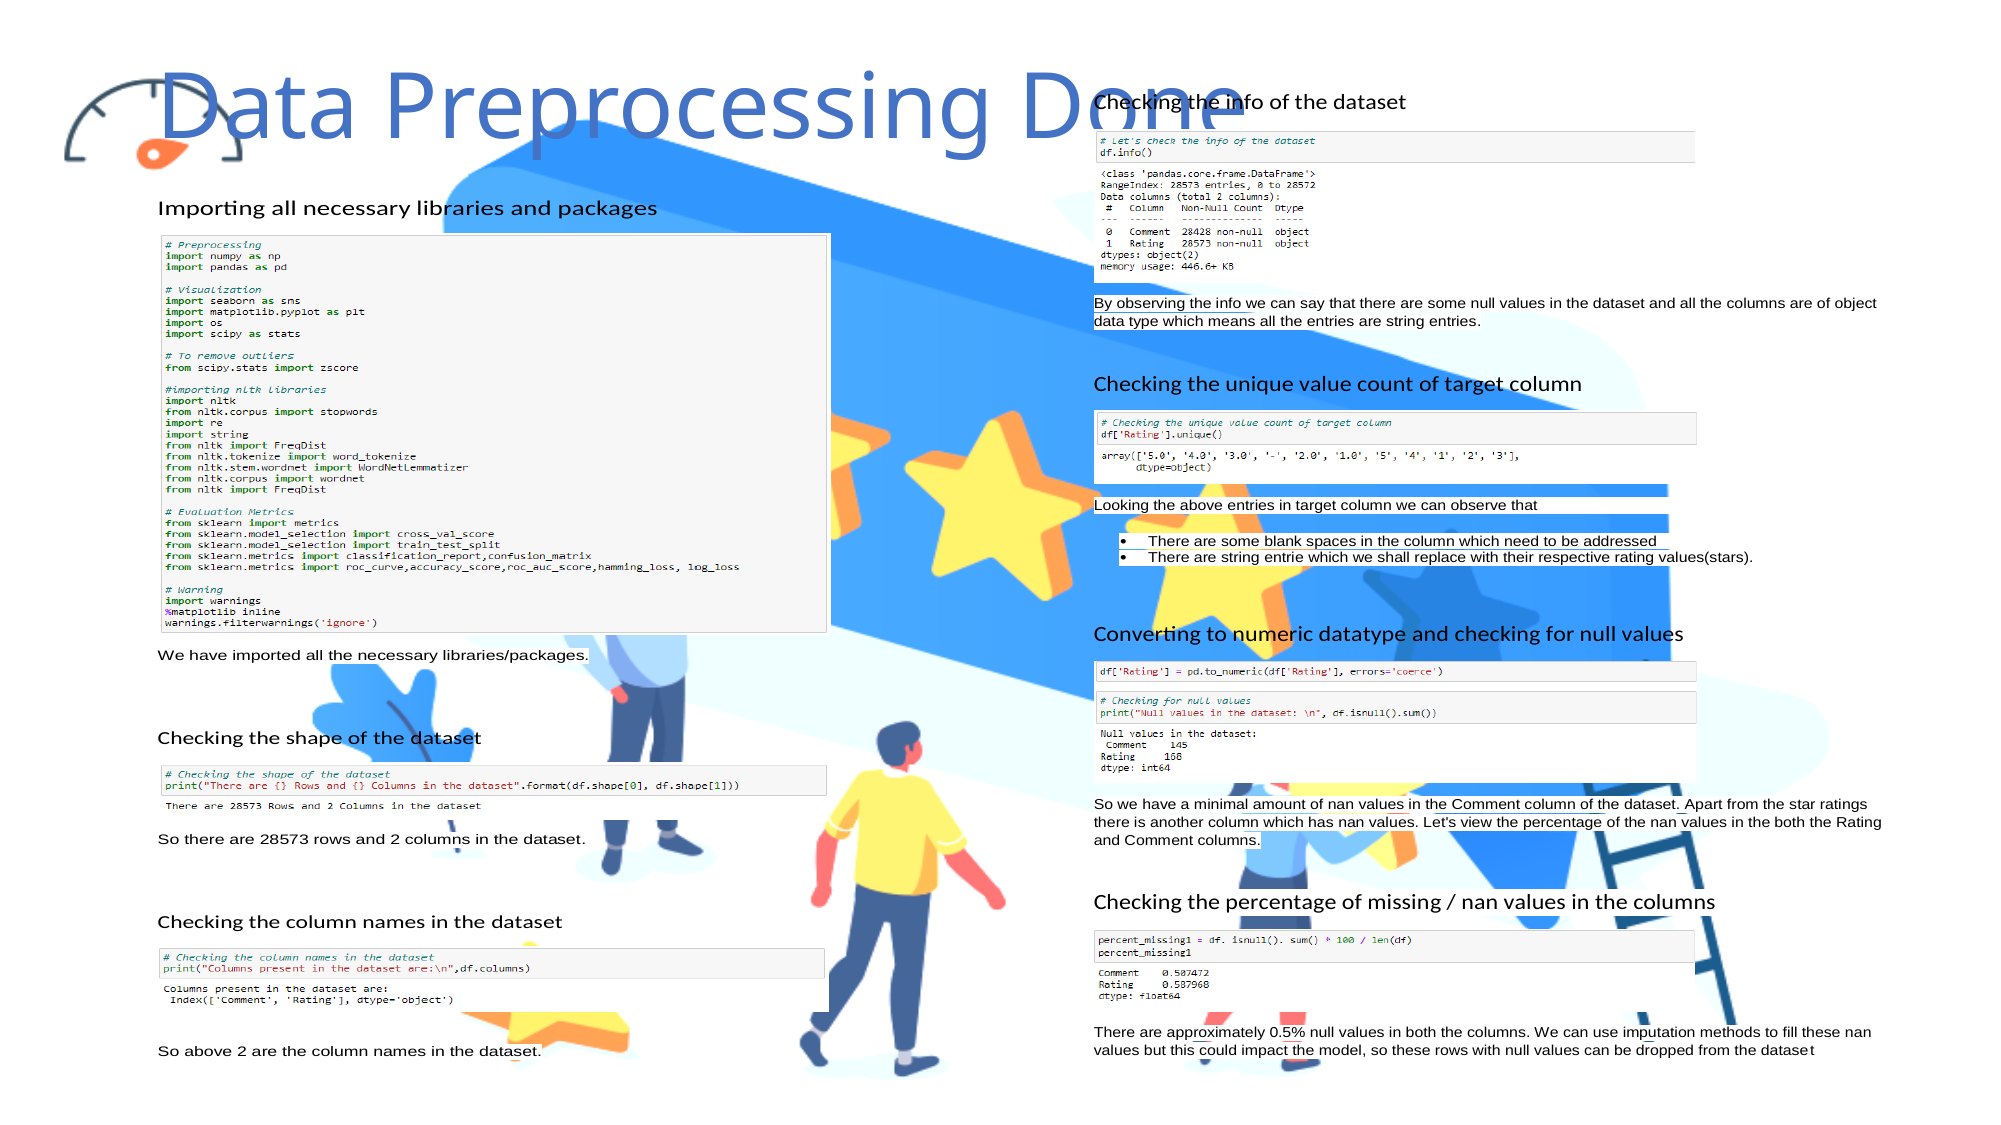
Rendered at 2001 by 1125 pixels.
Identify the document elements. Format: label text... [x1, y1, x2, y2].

title Data Preprocessing Done [141, 0, 1867, 218]
picture [0, 0, 2001, 1125]
